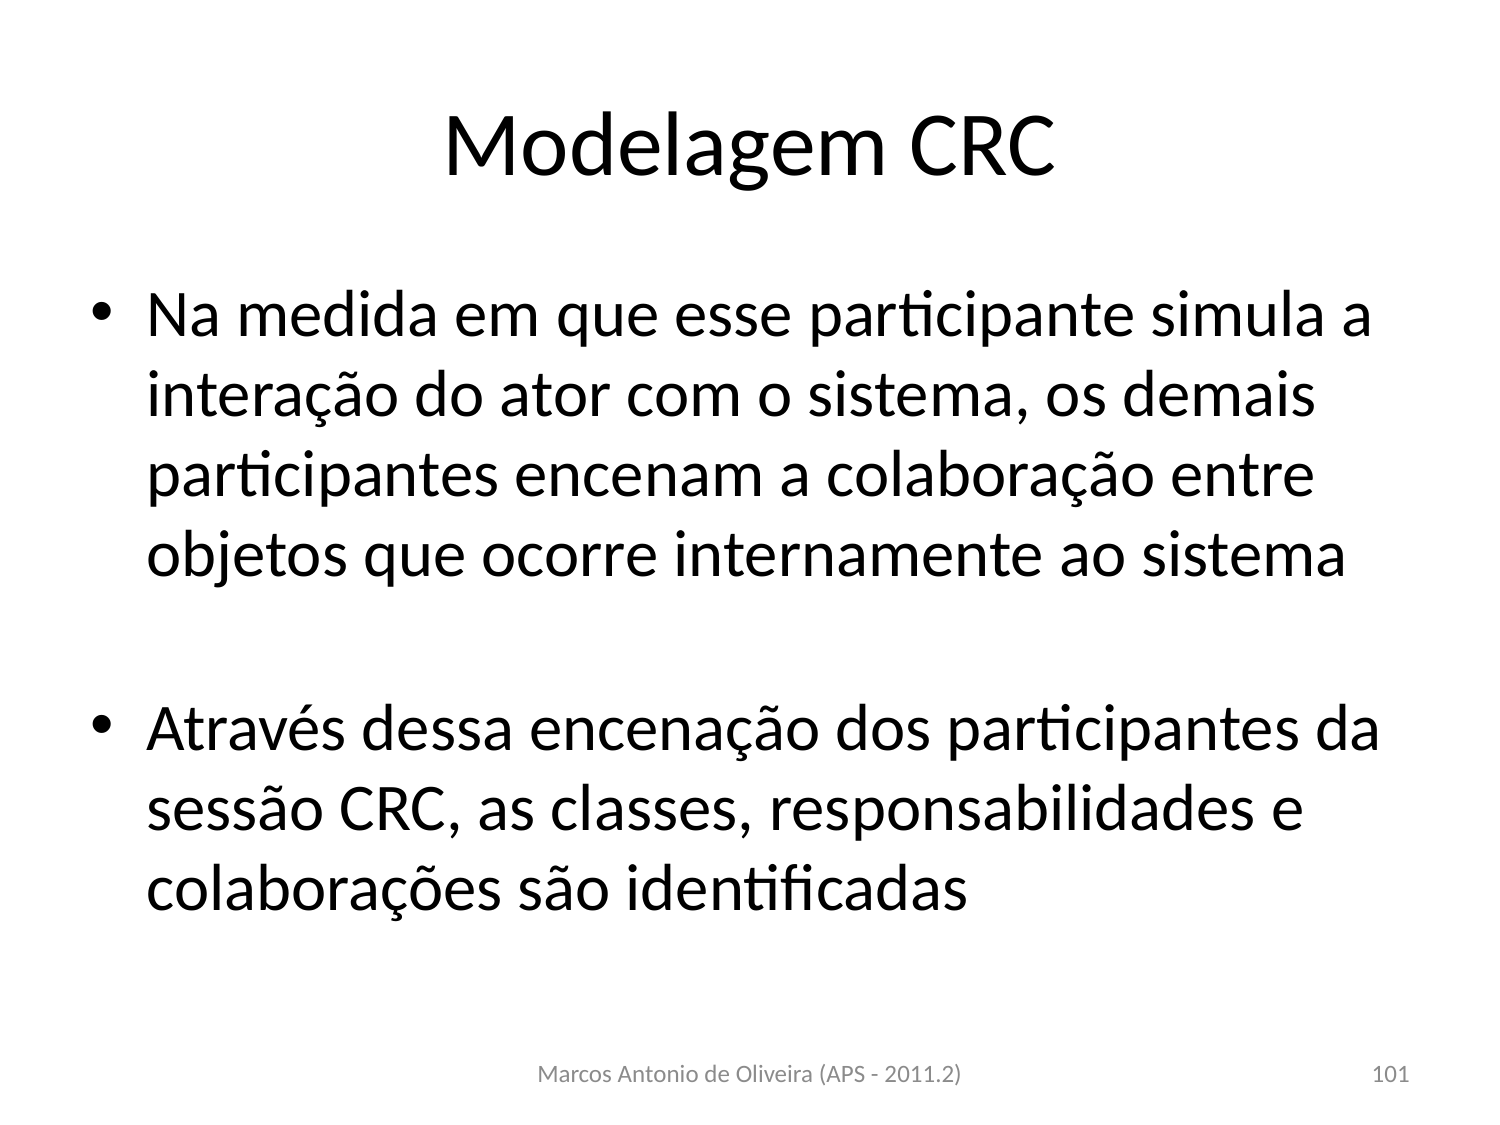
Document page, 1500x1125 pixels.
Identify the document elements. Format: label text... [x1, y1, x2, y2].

footer Marcos Antonio de Oliveira (APS - 2011.2) [512, 1042, 988, 1103]
list Na medida em que esse participante simula a interação do ator com o sistema, os demais participantes encenam a colaboração entre objetos que ocorre internamente ao sistema Através dessa encenação dos participantes da sessão CRC, as classes, responsabilidades e colaborações são identificadas [75, 262, 1425, 1005]
title Modelagem CRC [75, 45, 1425, 233]
slide_number 101 [1074, 1042, 1425, 1103]
